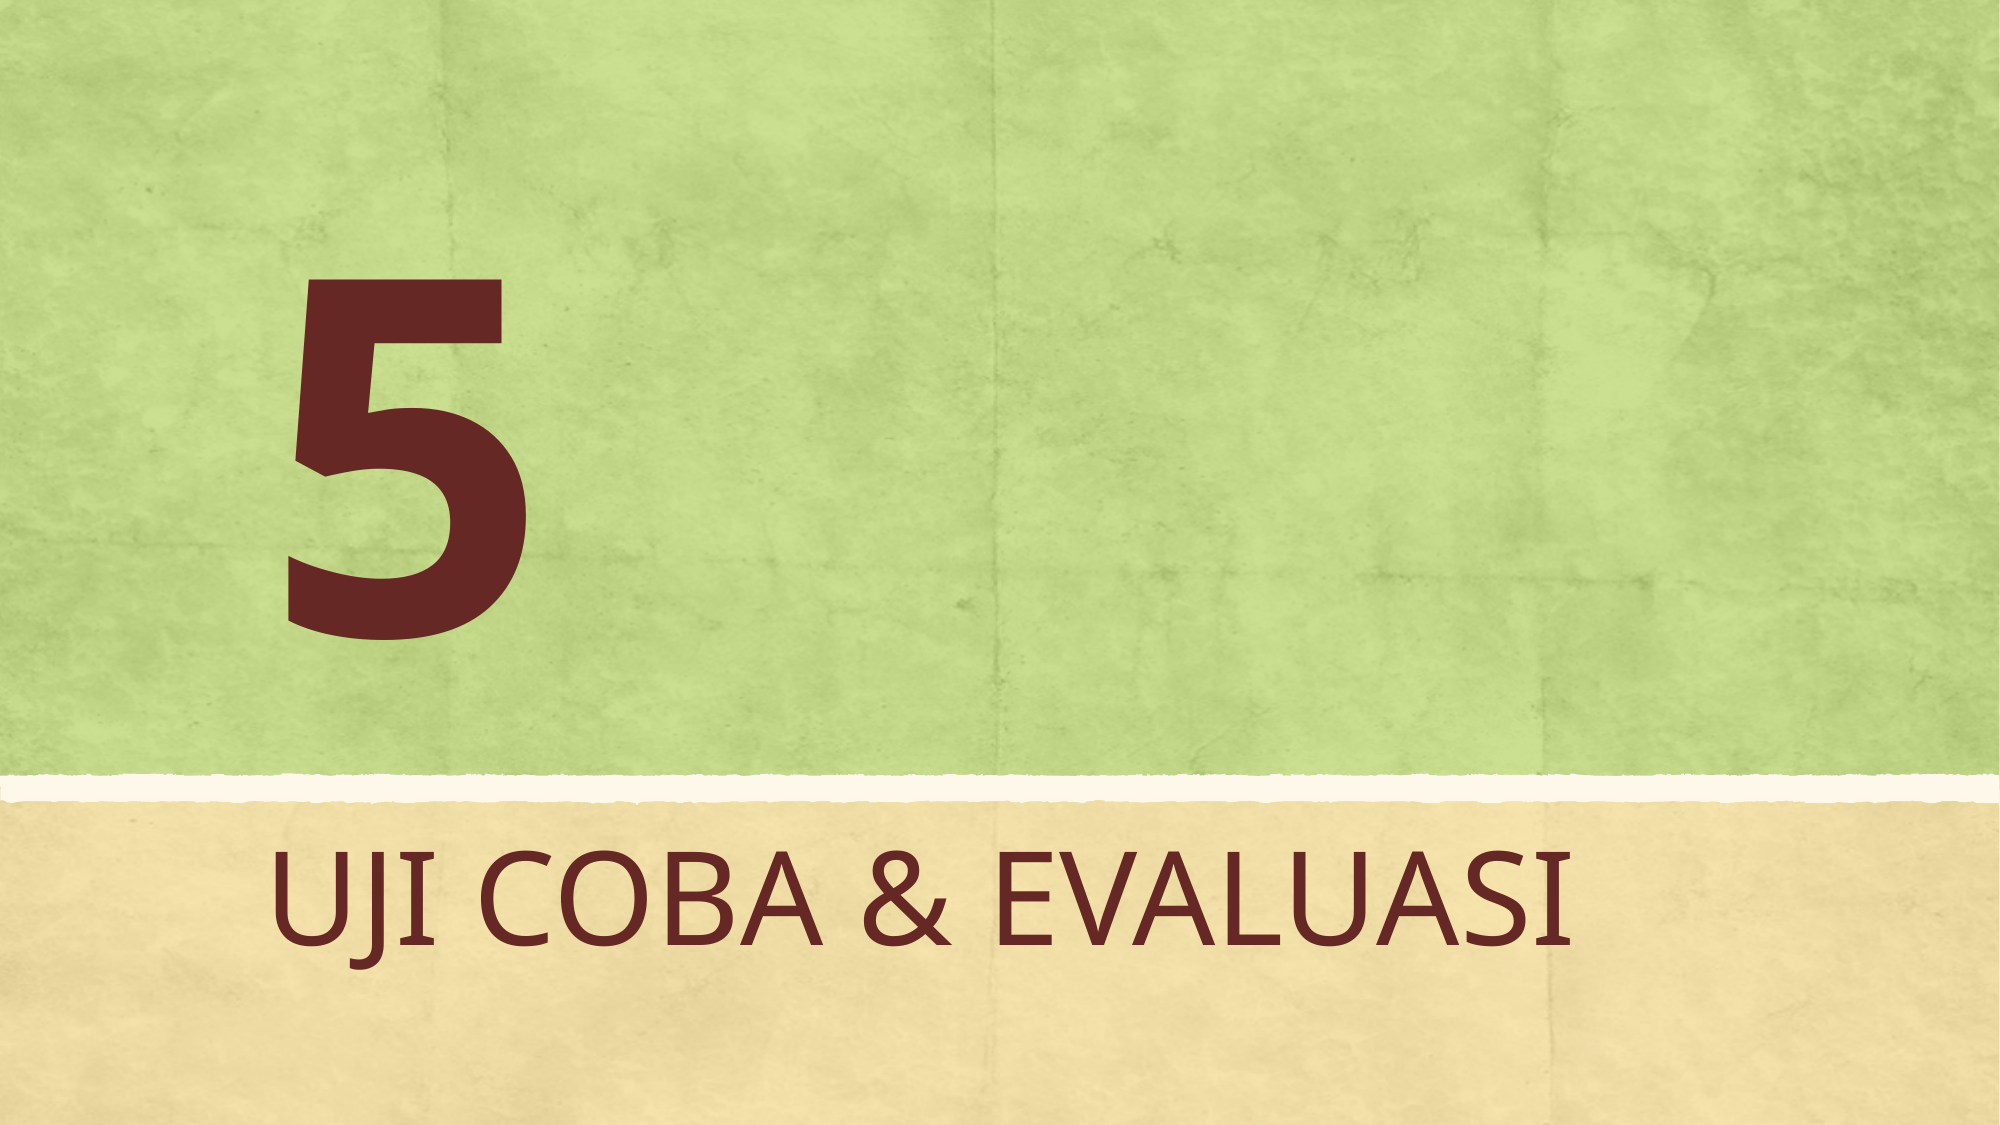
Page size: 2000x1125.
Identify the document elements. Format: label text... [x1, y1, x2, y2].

list UJI COBA & EVALUASI [249, 825, 1600, 1013]
title 5 [249, 312, 1750, 750]
